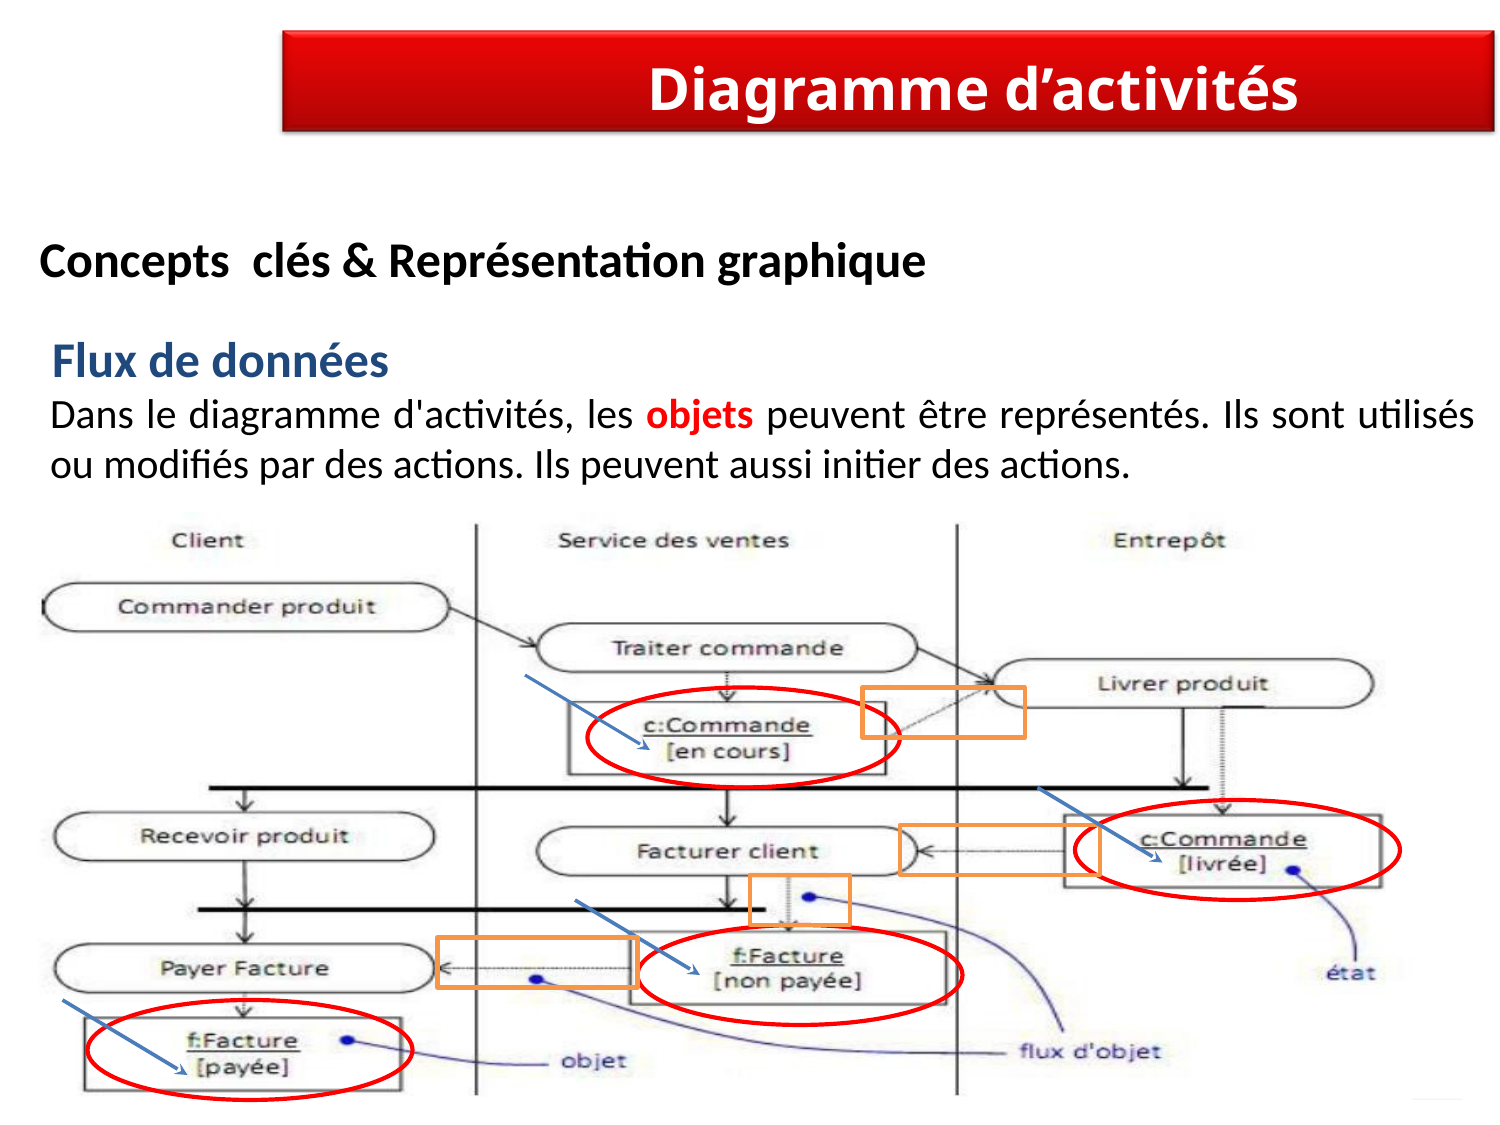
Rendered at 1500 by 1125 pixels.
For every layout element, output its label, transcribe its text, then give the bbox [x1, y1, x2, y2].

text_box [275, 29, 1500, 138]
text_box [62, 999, 188, 1076]
text_box [750, 875, 850, 925]
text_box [1037, 787, 1163, 863]
text_box [602, 687, 900, 788]
text_box [437, 937, 638, 988]
text_box Flux de données Dans le diagramme d'activités, les objets peuvent être représentés. Ils sont utilisés ou modifiés par des actions. Ils peuvent aussi initier des actions. [49, 324, 1475, 1125]
text_box [131, 999, 413, 1100]
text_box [524, 674, 651, 751]
title Diagramme d’activités [324, 50, 1500, 123]
text_box Concepts clés & Représentation graphique [37, 224, 1099, 288]
text_box [1096, 800, 1400, 901]
text_box [37, 512, 1463, 1100]
text_box [862, 687, 1025, 738]
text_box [574, 899, 701, 976]
text_box [640, 925, 963, 1025]
text_box [900, 825, 1100, 875]
